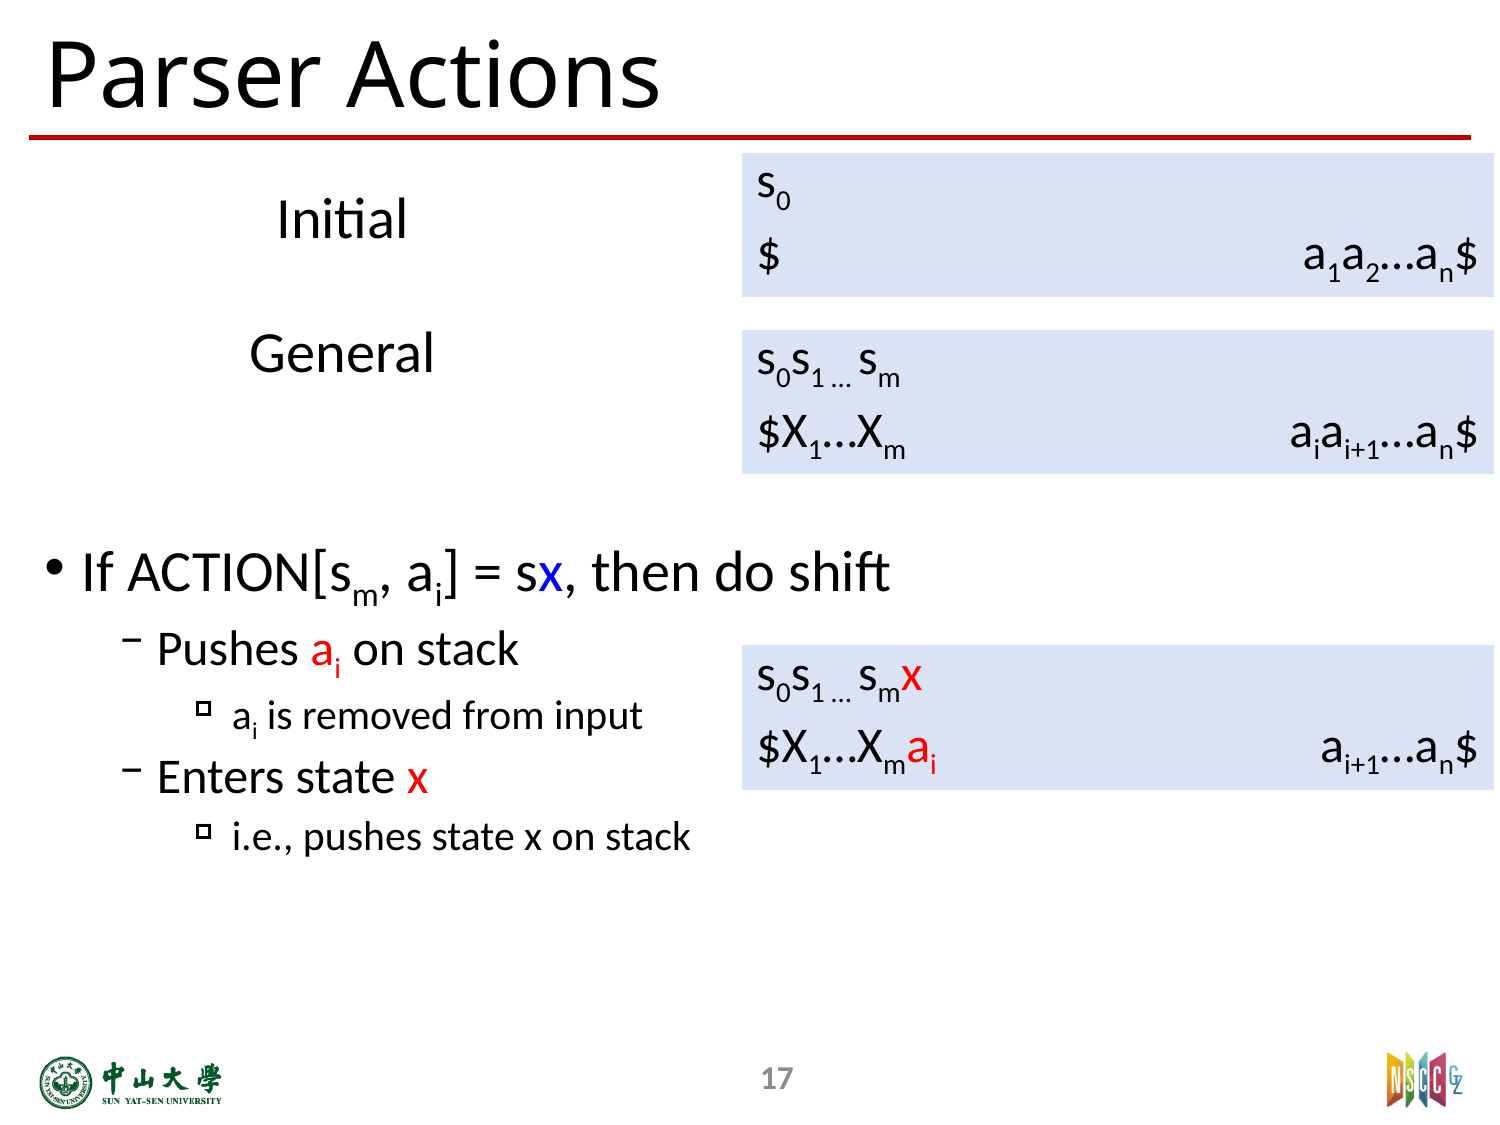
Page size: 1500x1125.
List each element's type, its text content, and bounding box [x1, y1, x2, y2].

table_header s0s1 … sm [742, 330, 1118, 402]
list If ACTION[sm, ai] = sx, then do shift Pushes ai on stack ai is removed from input Enters state x i.e., pushes state x on stack [29, 527, 1471, 1014]
table_cell $X1…Xmai [742, 717, 1118, 790]
table_header [1118, 645, 1494, 717]
table_cell a1a2…an$ [1118, 225, 1494, 297]
table_cell ai+1…an$ [1118, 717, 1494, 790]
table_cell $X1…Xm [742, 402, 1118, 474]
slide_number 17 [608, 1045, 946, 1106]
text_box General [235, 306, 451, 392]
table_header [1118, 153, 1494, 225]
table_header s0s1 … smx [742, 645, 1118, 717]
text_box Initial [261, 172, 424, 258]
table_cell $ [742, 225, 1118, 297]
table_header [1118, 330, 1494, 402]
table_cell aiai+1…an$ [1118, 402, 1494, 474]
picture [29, 1049, 231, 1118]
table_header s0 [742, 153, 1118, 225]
title Parser Actions [29, 19, 1471, 138]
picture [1376, 1042, 1471, 1116]
